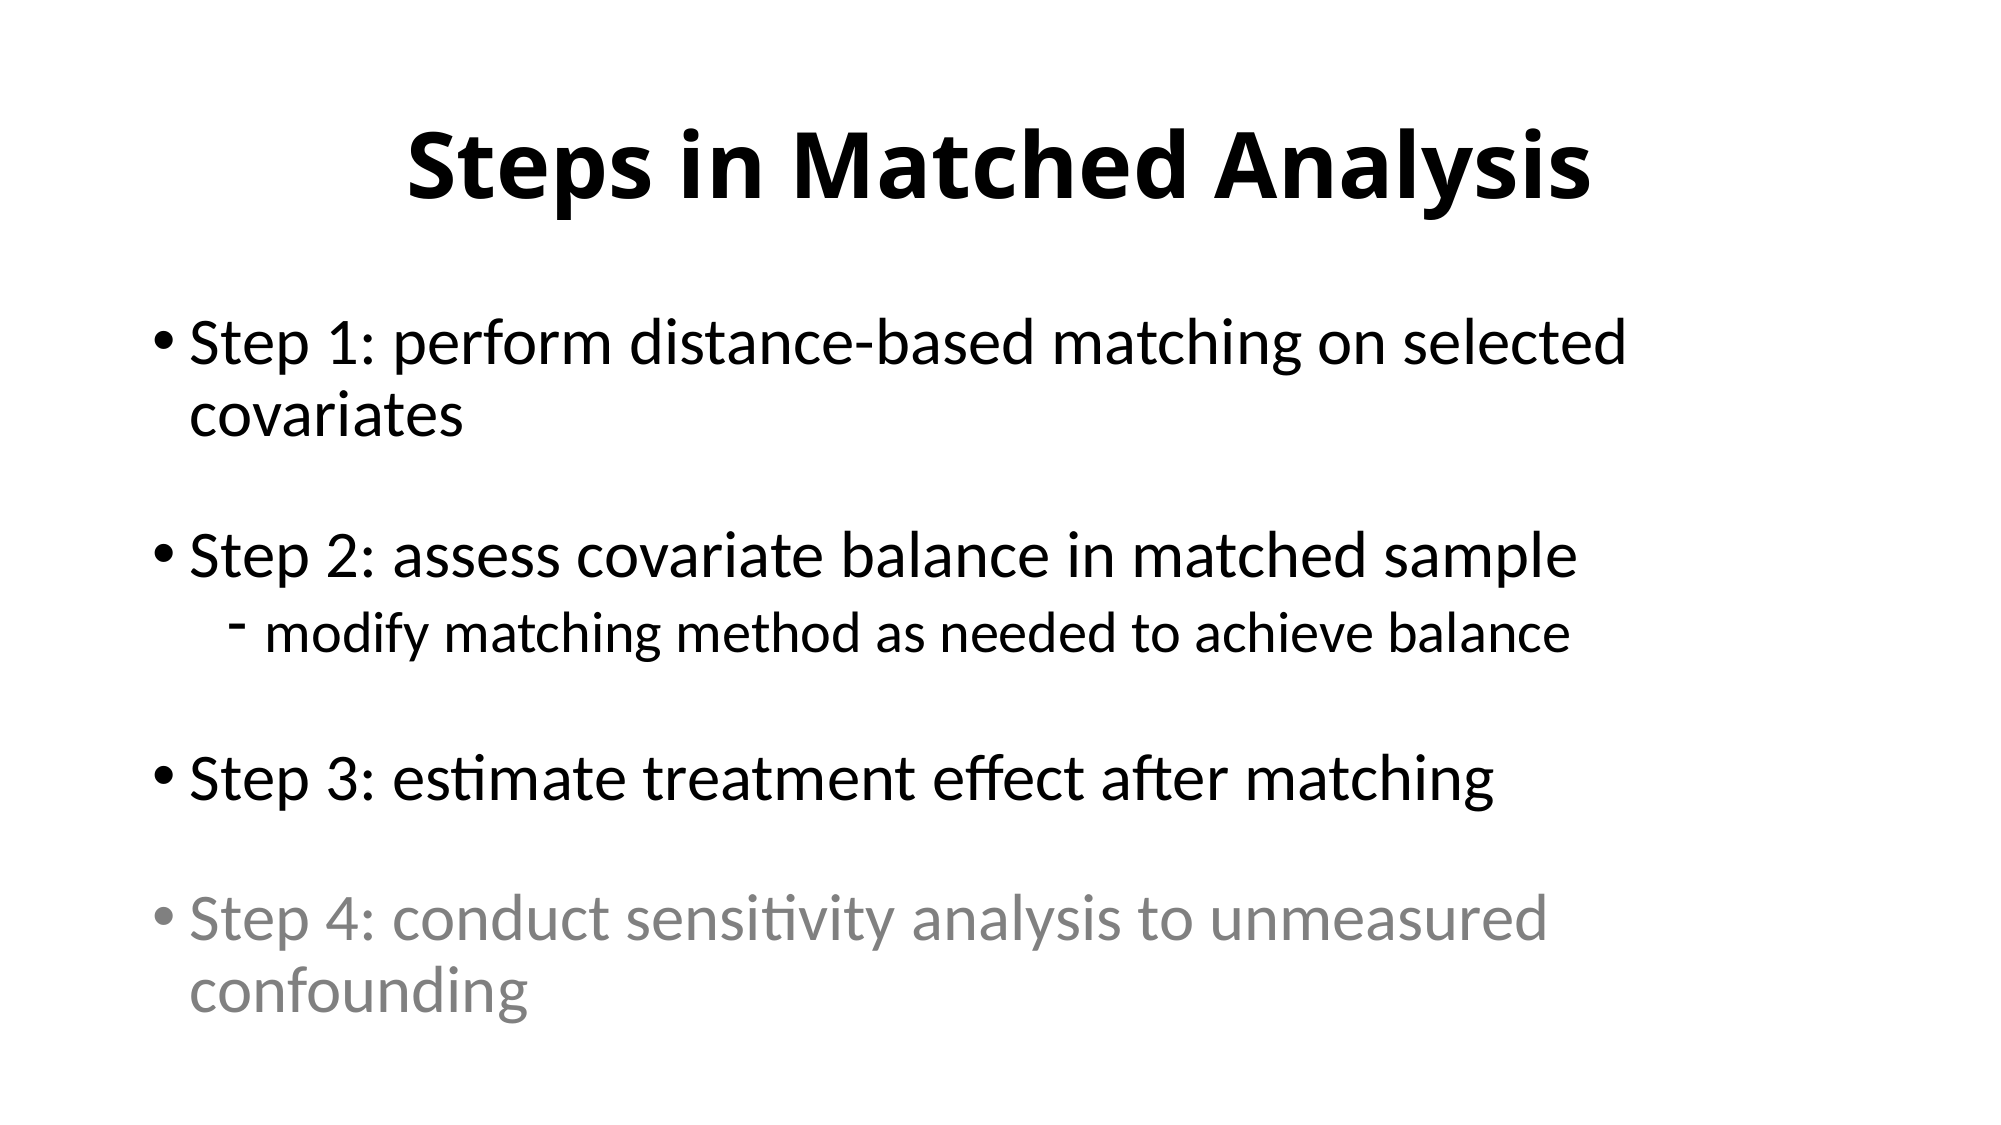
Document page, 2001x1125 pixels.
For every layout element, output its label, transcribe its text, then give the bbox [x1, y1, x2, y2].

title Steps in Matched Analysis [137, 59, 1863, 278]
list Step 1: perform distance-based matching on selected covariates Step 2: assess covariate balance in matched sample modify matching method as needed to achieve balance Step 3: estimate treatment effect after matching Step 4: conduct sensitivity analysis to unmeasured confounding [137, 299, 1863, 1066]
